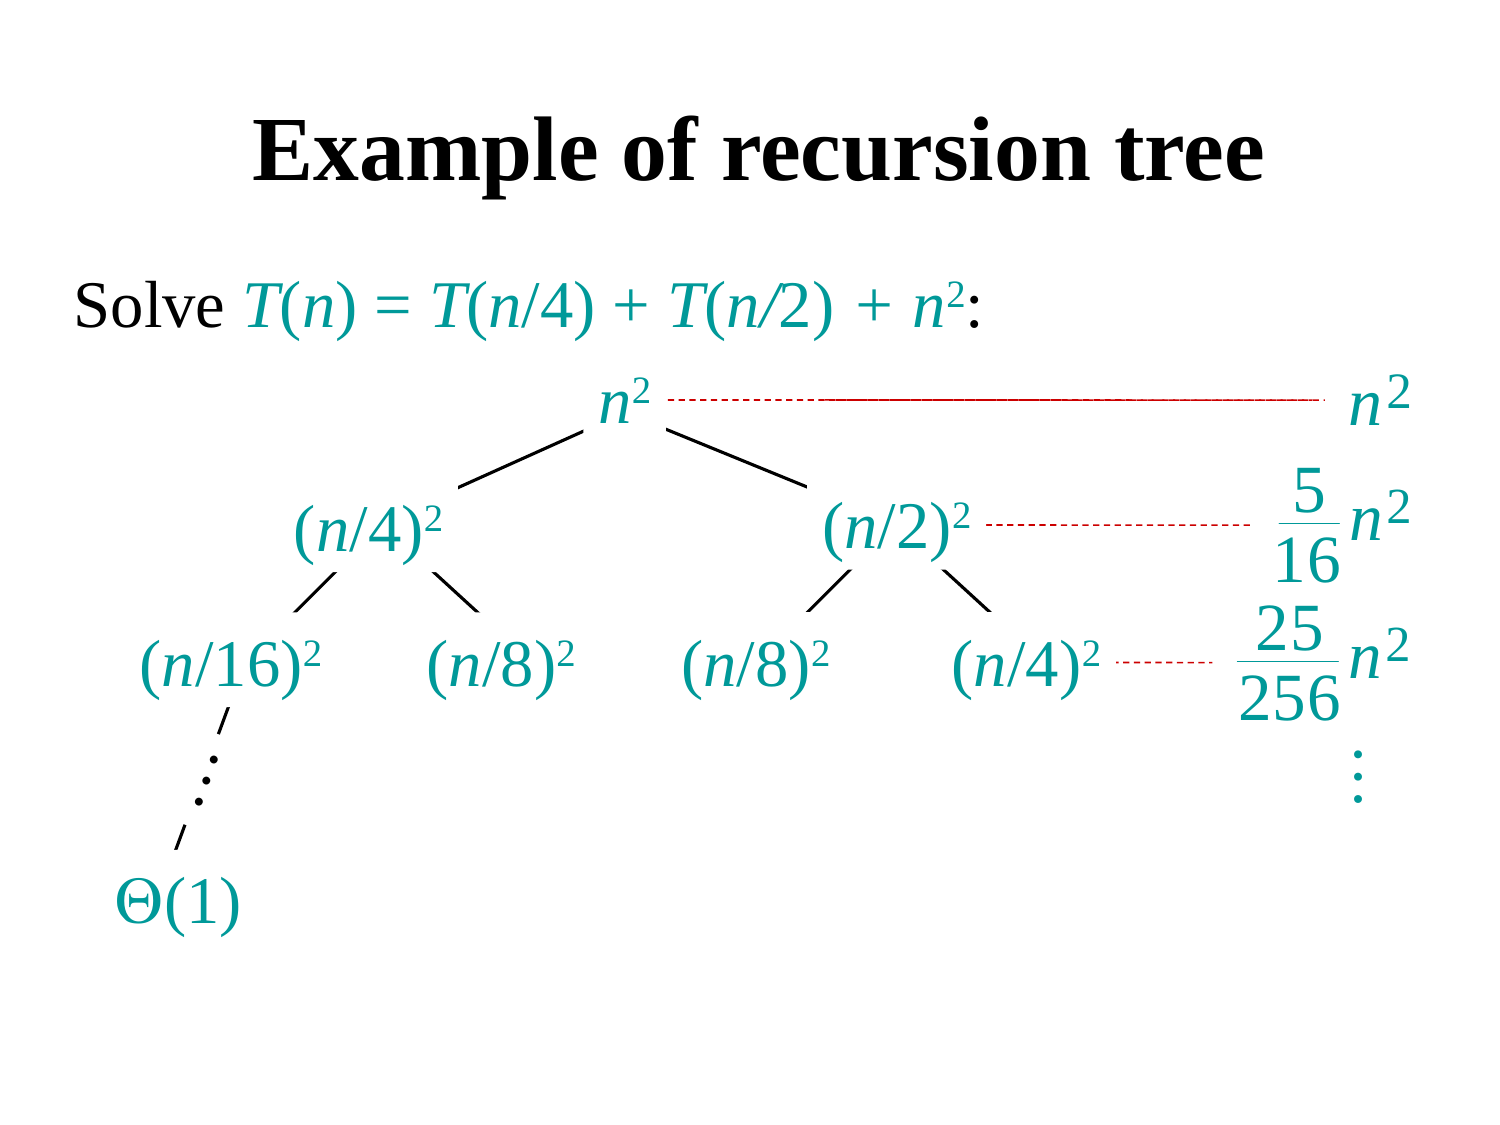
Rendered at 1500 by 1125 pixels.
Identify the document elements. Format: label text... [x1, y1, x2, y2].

text_box Q(1) [99, 849, 258, 945]
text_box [1274, 456, 1413, 588]
text_box … [123, 712, 246, 835]
text_box Solve T(n) = T(n/4) + T(n/2) + n2: [59, 253, 999, 348]
text_box (n/16)2 [124, 612, 338, 708]
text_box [1345, 363, 1413, 431]
text_box n2 [583, 349, 666, 445]
text_box (n/8)2 [411, 612, 591, 708]
text_box … [1287, 728, 1383, 825]
text_box (n/2)2 [807, 474, 987, 570]
text_box (n/4)2 [278, 477, 458, 573]
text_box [1233, 593, 1413, 725]
text_box (n/4)2 [936, 612, 1116, 707]
text_box (n/8)2 [666, 612, 846, 707]
title Example of recursion tree [237, 50, 1475, 238]
